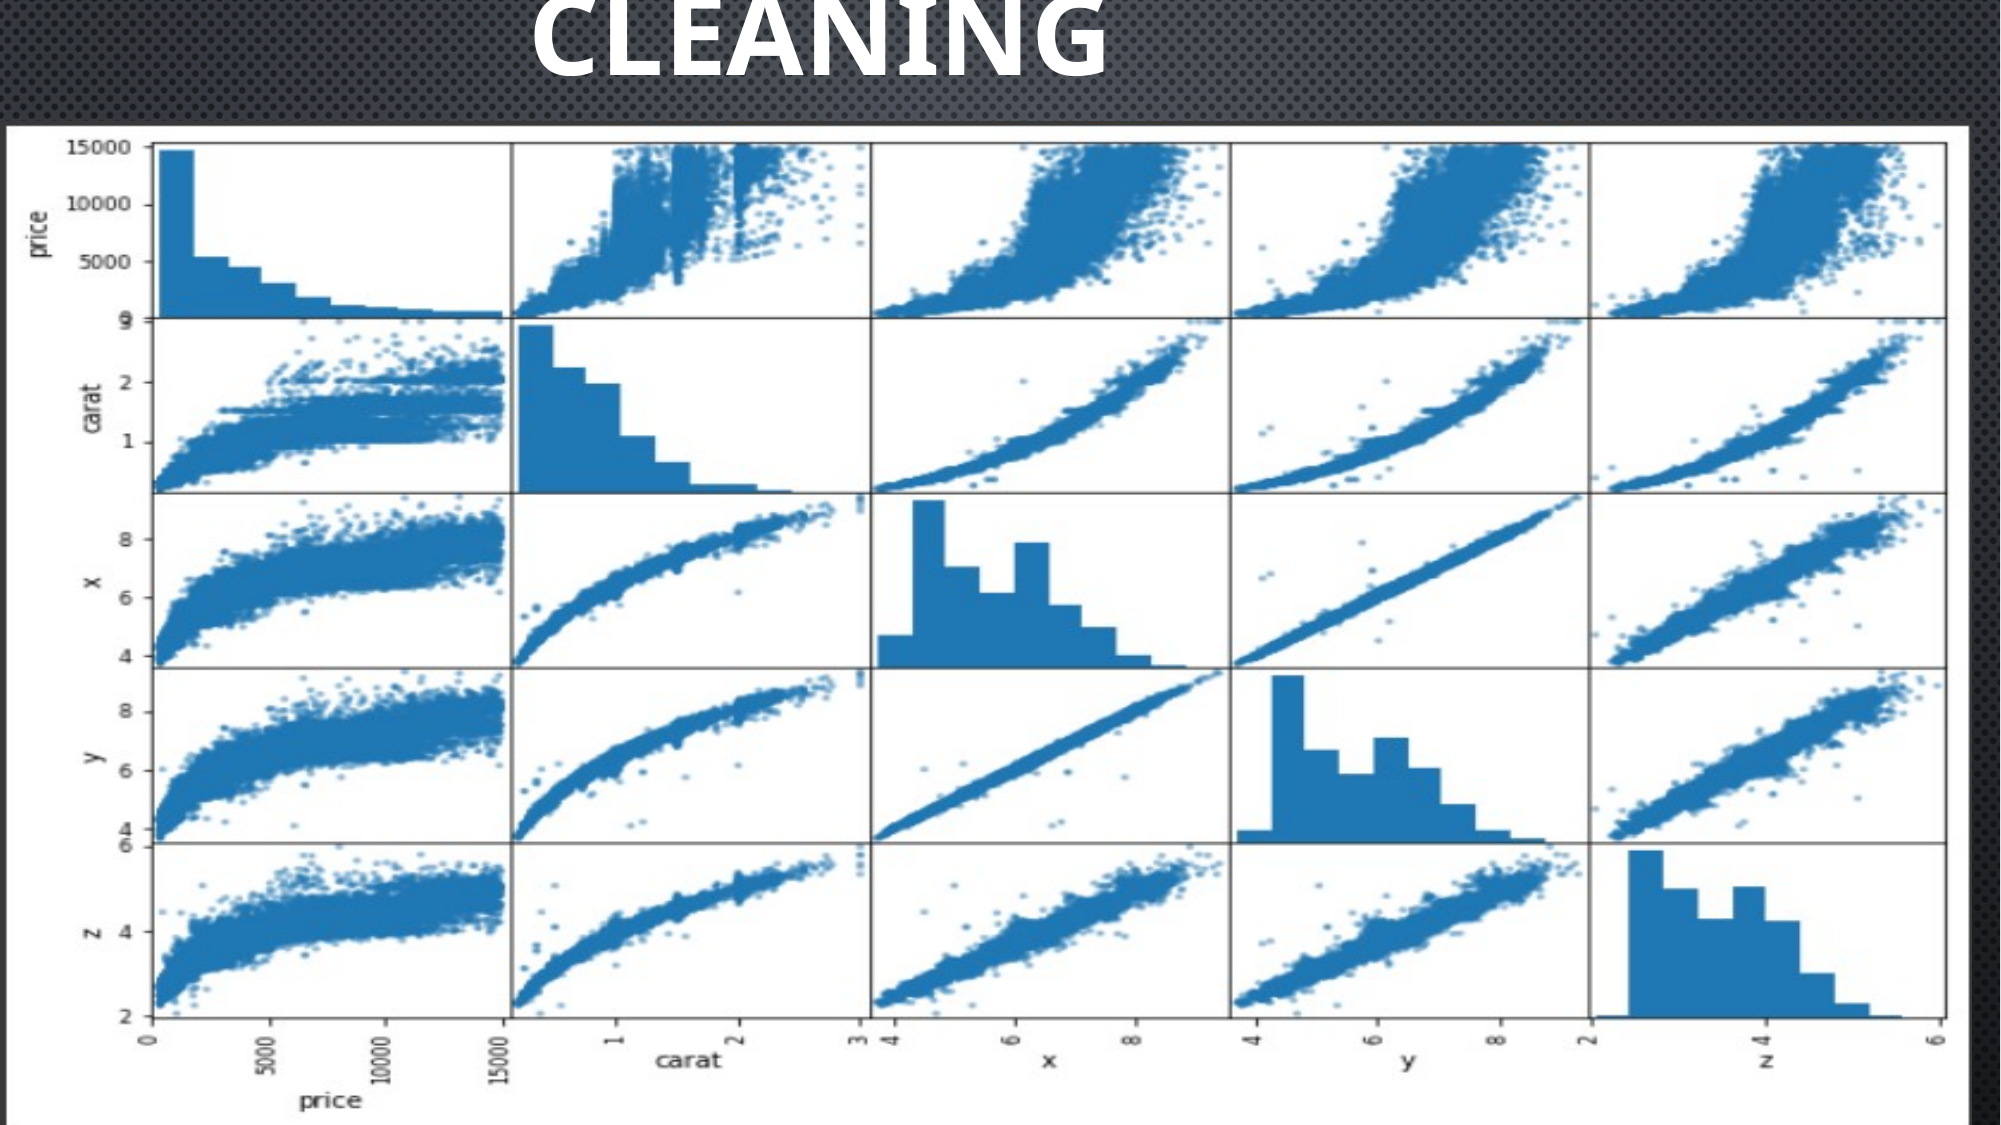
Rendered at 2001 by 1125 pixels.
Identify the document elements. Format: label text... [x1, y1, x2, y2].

text_box Data after cleaning [513, 0, 1486, 105]
picture [0, 121, 1972, 1125]
